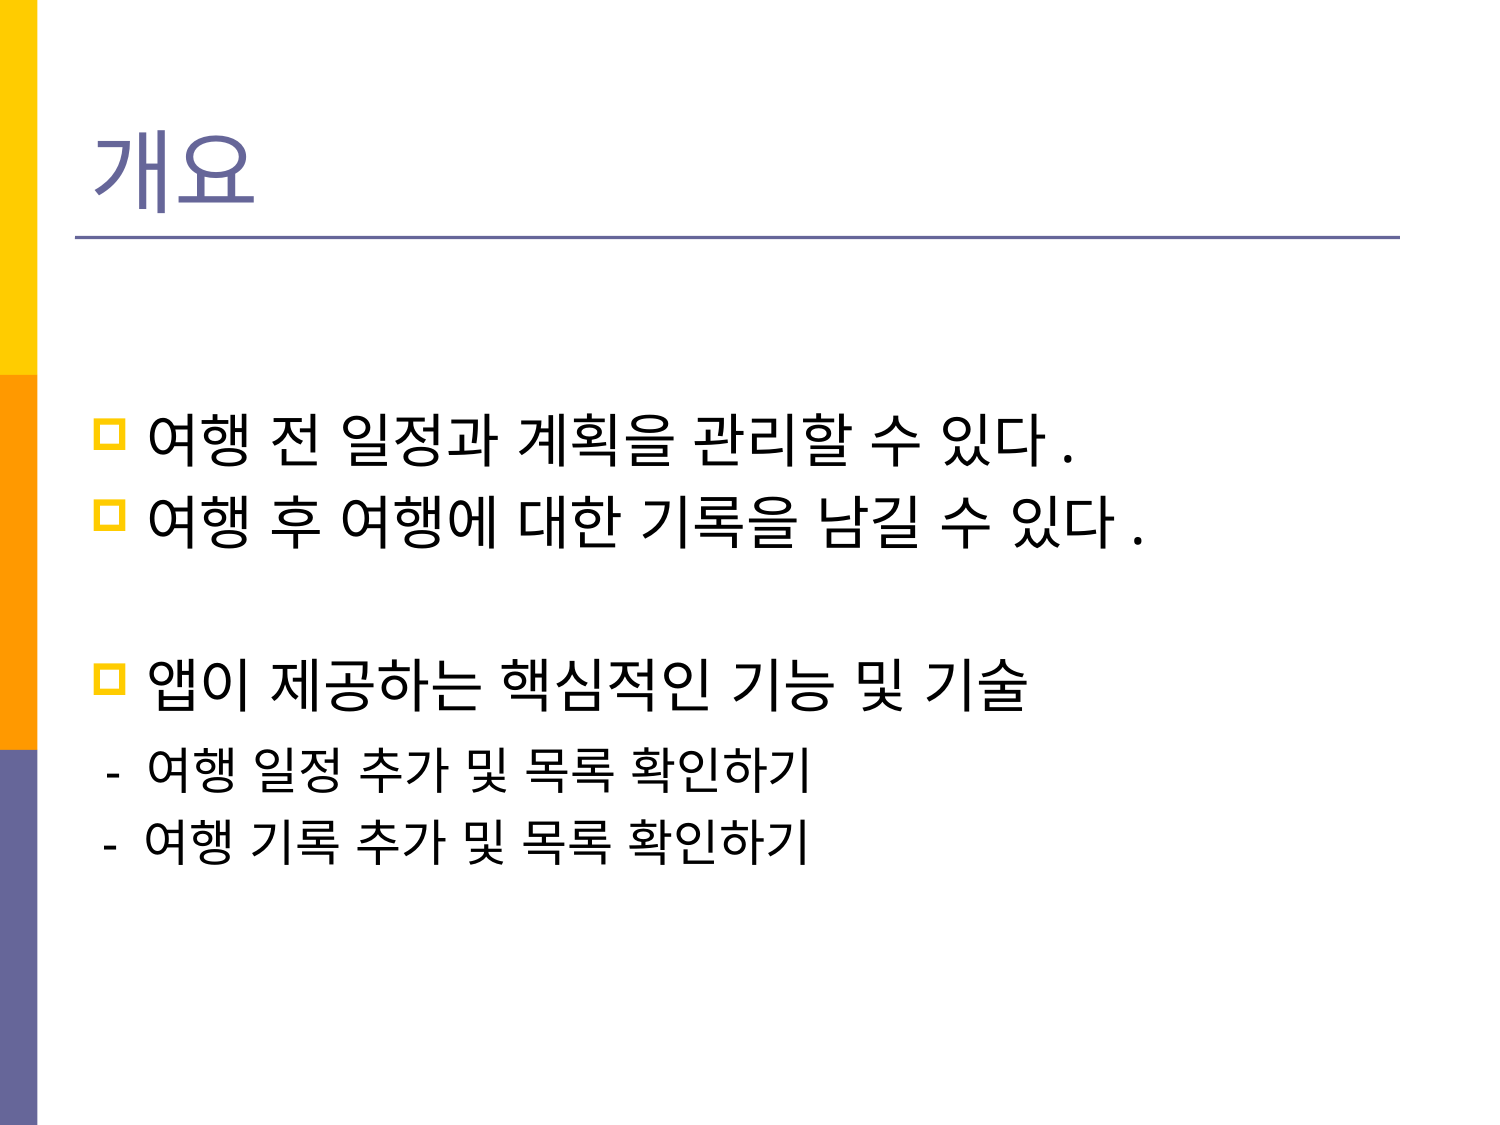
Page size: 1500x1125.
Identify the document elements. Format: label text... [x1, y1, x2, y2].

list 여행 전 일정과 계획을 관리할 수 있다. 여행 후 여행에 대한 기록을 남길 수 있다. 앱이 제공하는 핵심적인 기능 및 기술 - 여행 일정 추가 및 목록 확인하기 - 여행 기록 추가 및 목록 확인하기 [75, 397, 1425, 1006]
title 개요 [75, 45, 1425, 233]
